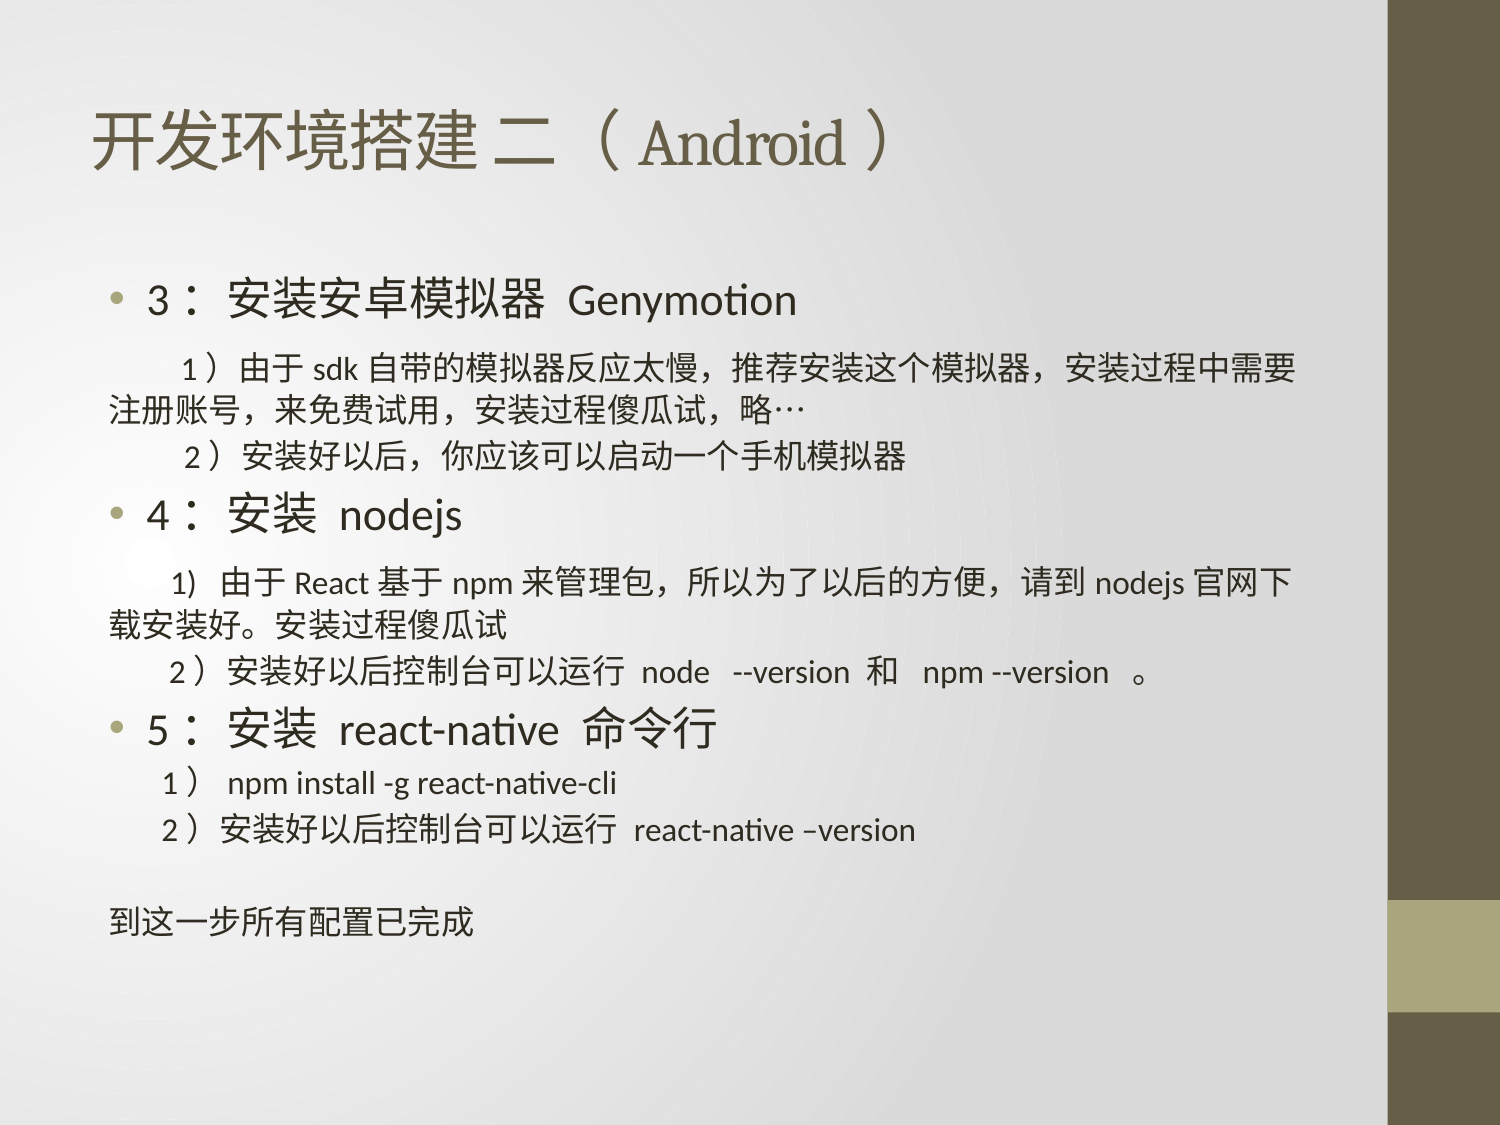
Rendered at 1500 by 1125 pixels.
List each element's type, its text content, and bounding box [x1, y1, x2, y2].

list 3：安装安卓模拟器 Genymotion 1）由于sdk自带的模拟器反应太慢，推荐安装这个模拟器，安装过程中需要注册账号，来免费试用，安装过程傻瓜试，略… 2）安装好以后，你应该可以启动一个手机模拟器 4：安装 nodejs 1) 由于React基于npm来管理包，所以为了以后的方便，请到nodejs官网下载安装好。安装过程傻瓜试 2）安装好以后控制台可以运行 node --version 和 npm --version 。 5：安装 react-native 命令行 1）npm install -g react-native-cli 2）安装好以后控制台可以运行 react-native –version 到这一步所有配置已完成 [75, 262, 1325, 1050]
title 开发环境搭建 二（Android） [75, 45, 1325, 233]
